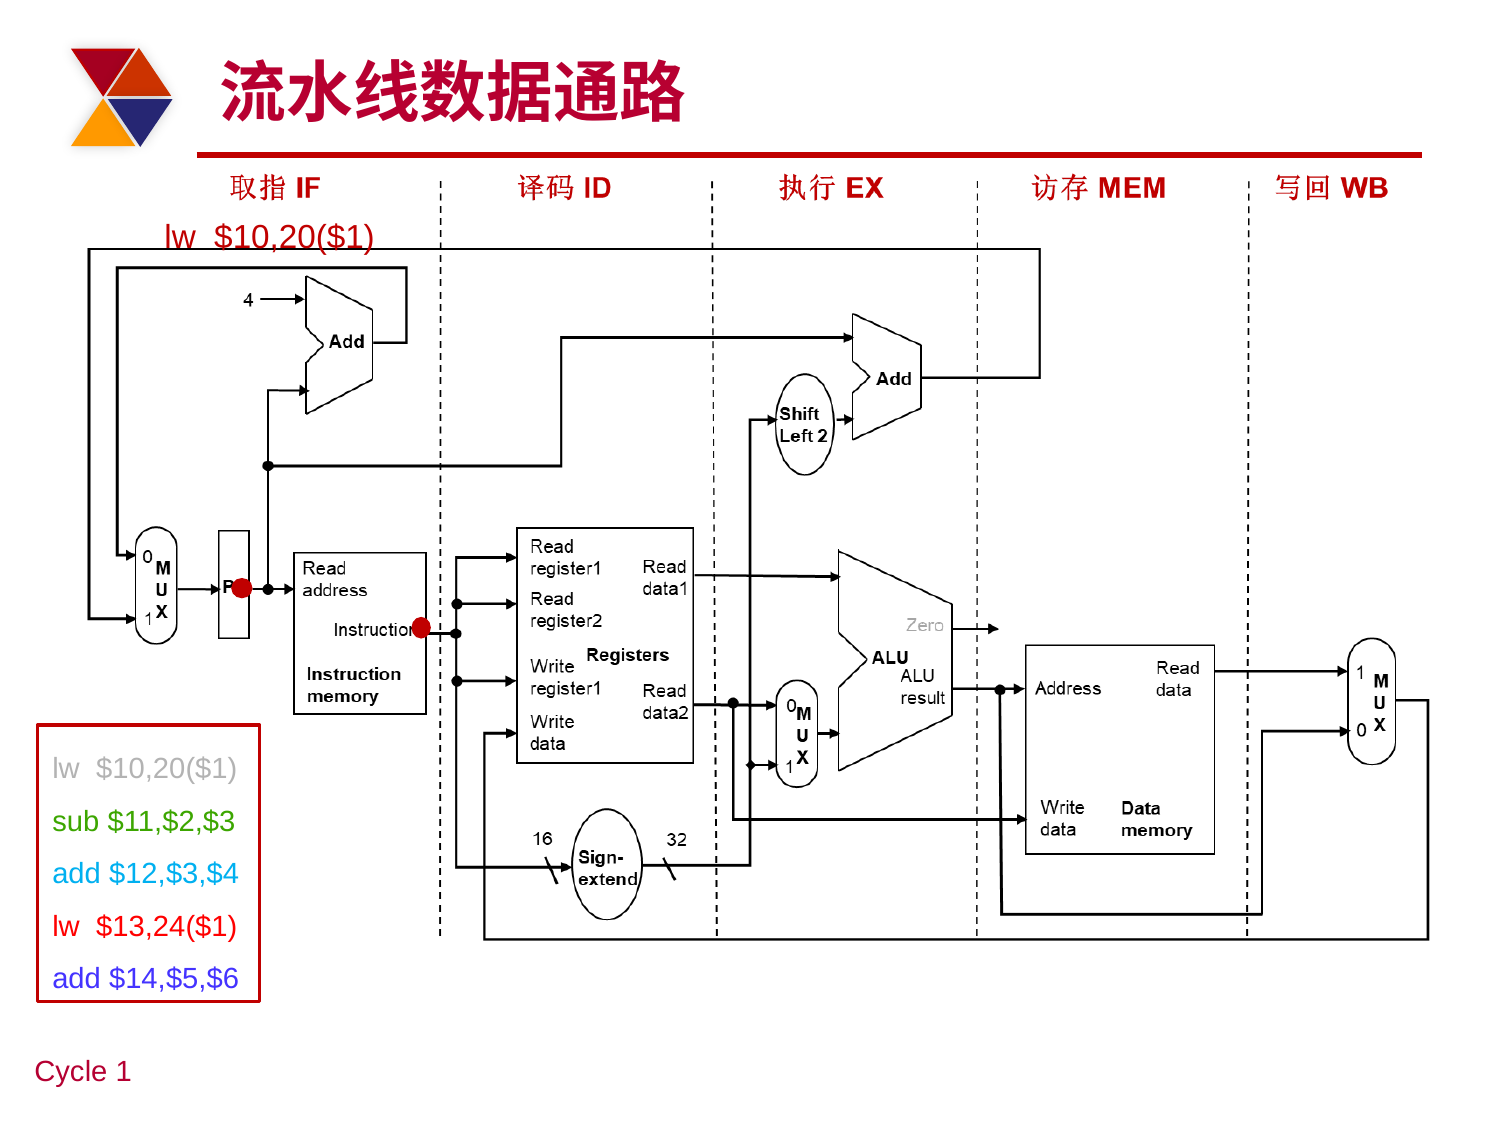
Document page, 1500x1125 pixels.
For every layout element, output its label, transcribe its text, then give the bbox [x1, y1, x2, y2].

title 流水线数据通路 [204, 36, 1405, 137]
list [87, 159, 1430, 941]
text_box lw $10,20($1) sub $11,$2,$3 add $12,$3,$4 lw $13,24($1) add $14,$5,$6 [37, 724, 260, 1002]
text_box Cycle 1 [19, 1027, 242, 1095]
